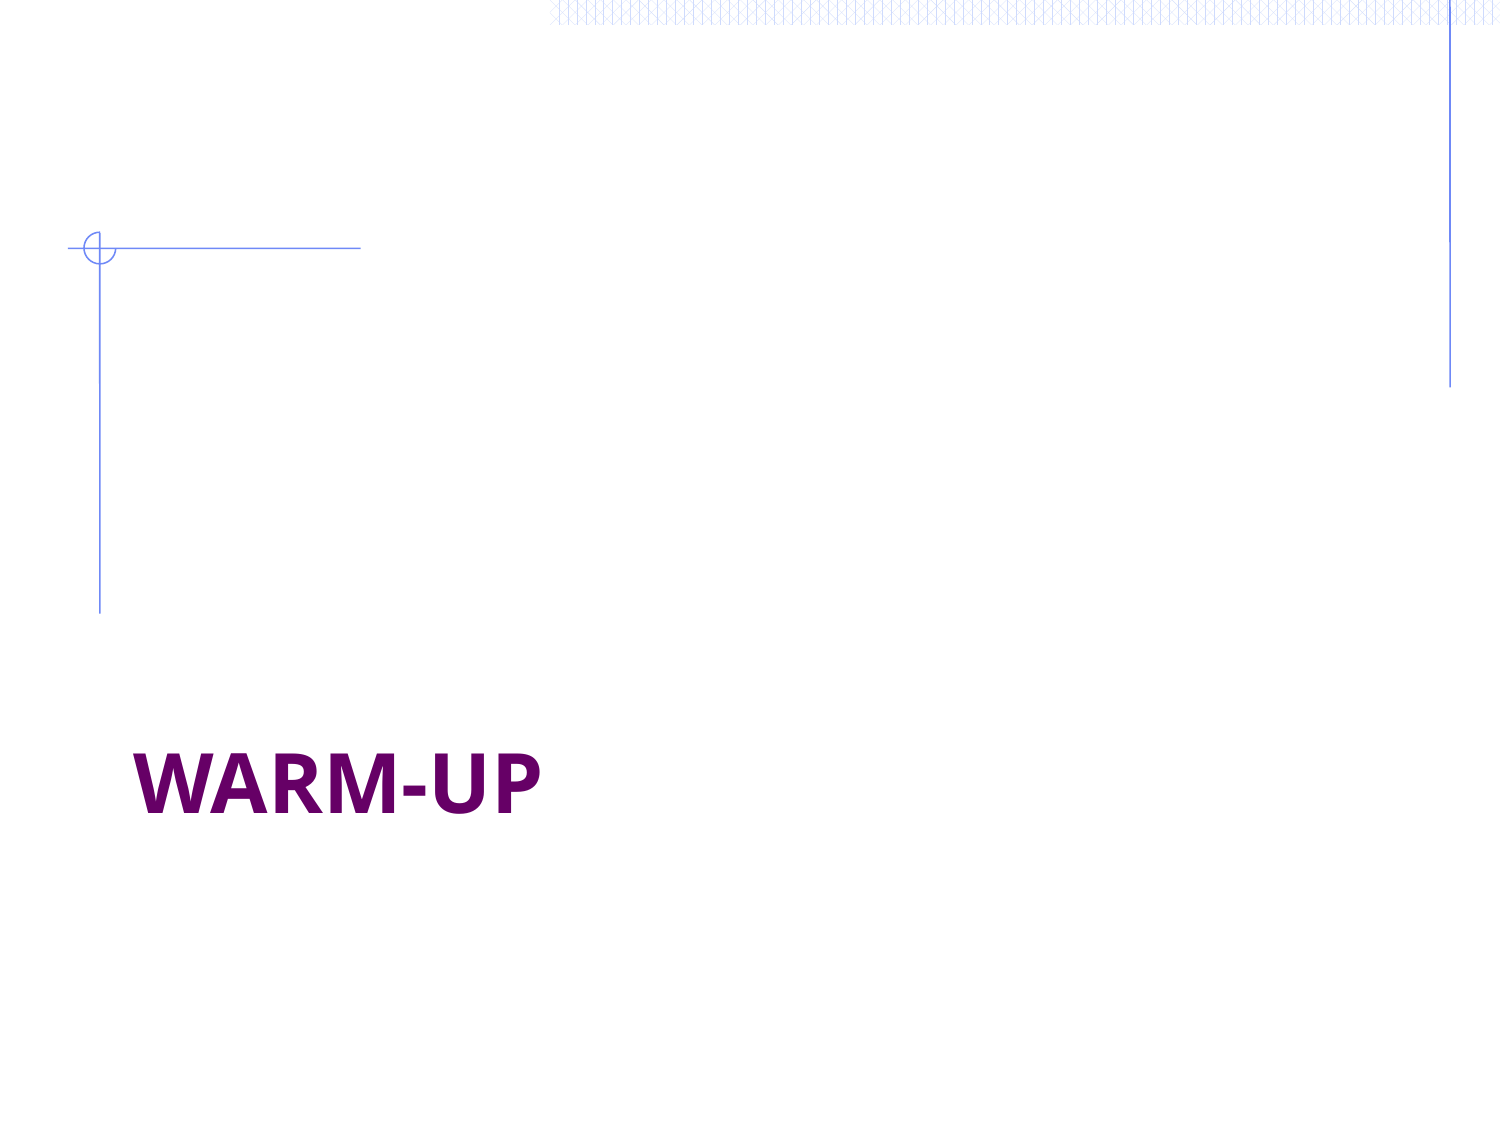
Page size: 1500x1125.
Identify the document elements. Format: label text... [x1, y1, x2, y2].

title Warm-up [118, 722, 1394, 947]
